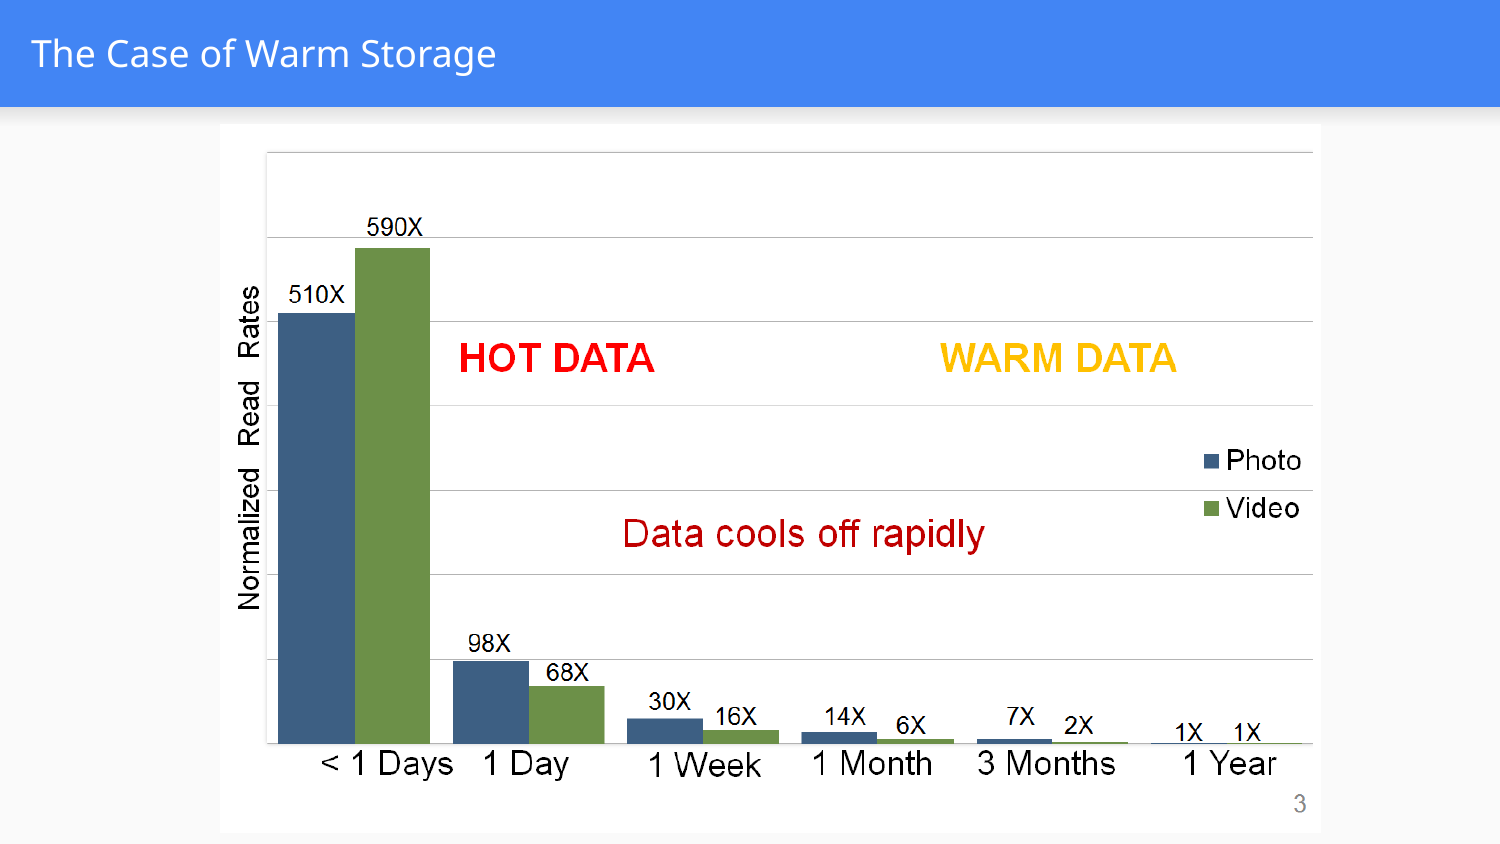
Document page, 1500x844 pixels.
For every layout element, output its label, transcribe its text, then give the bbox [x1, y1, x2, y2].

picture [220, 124, 1321, 834]
title The Case of Warm Storage [16, 2, 1464, 102]
